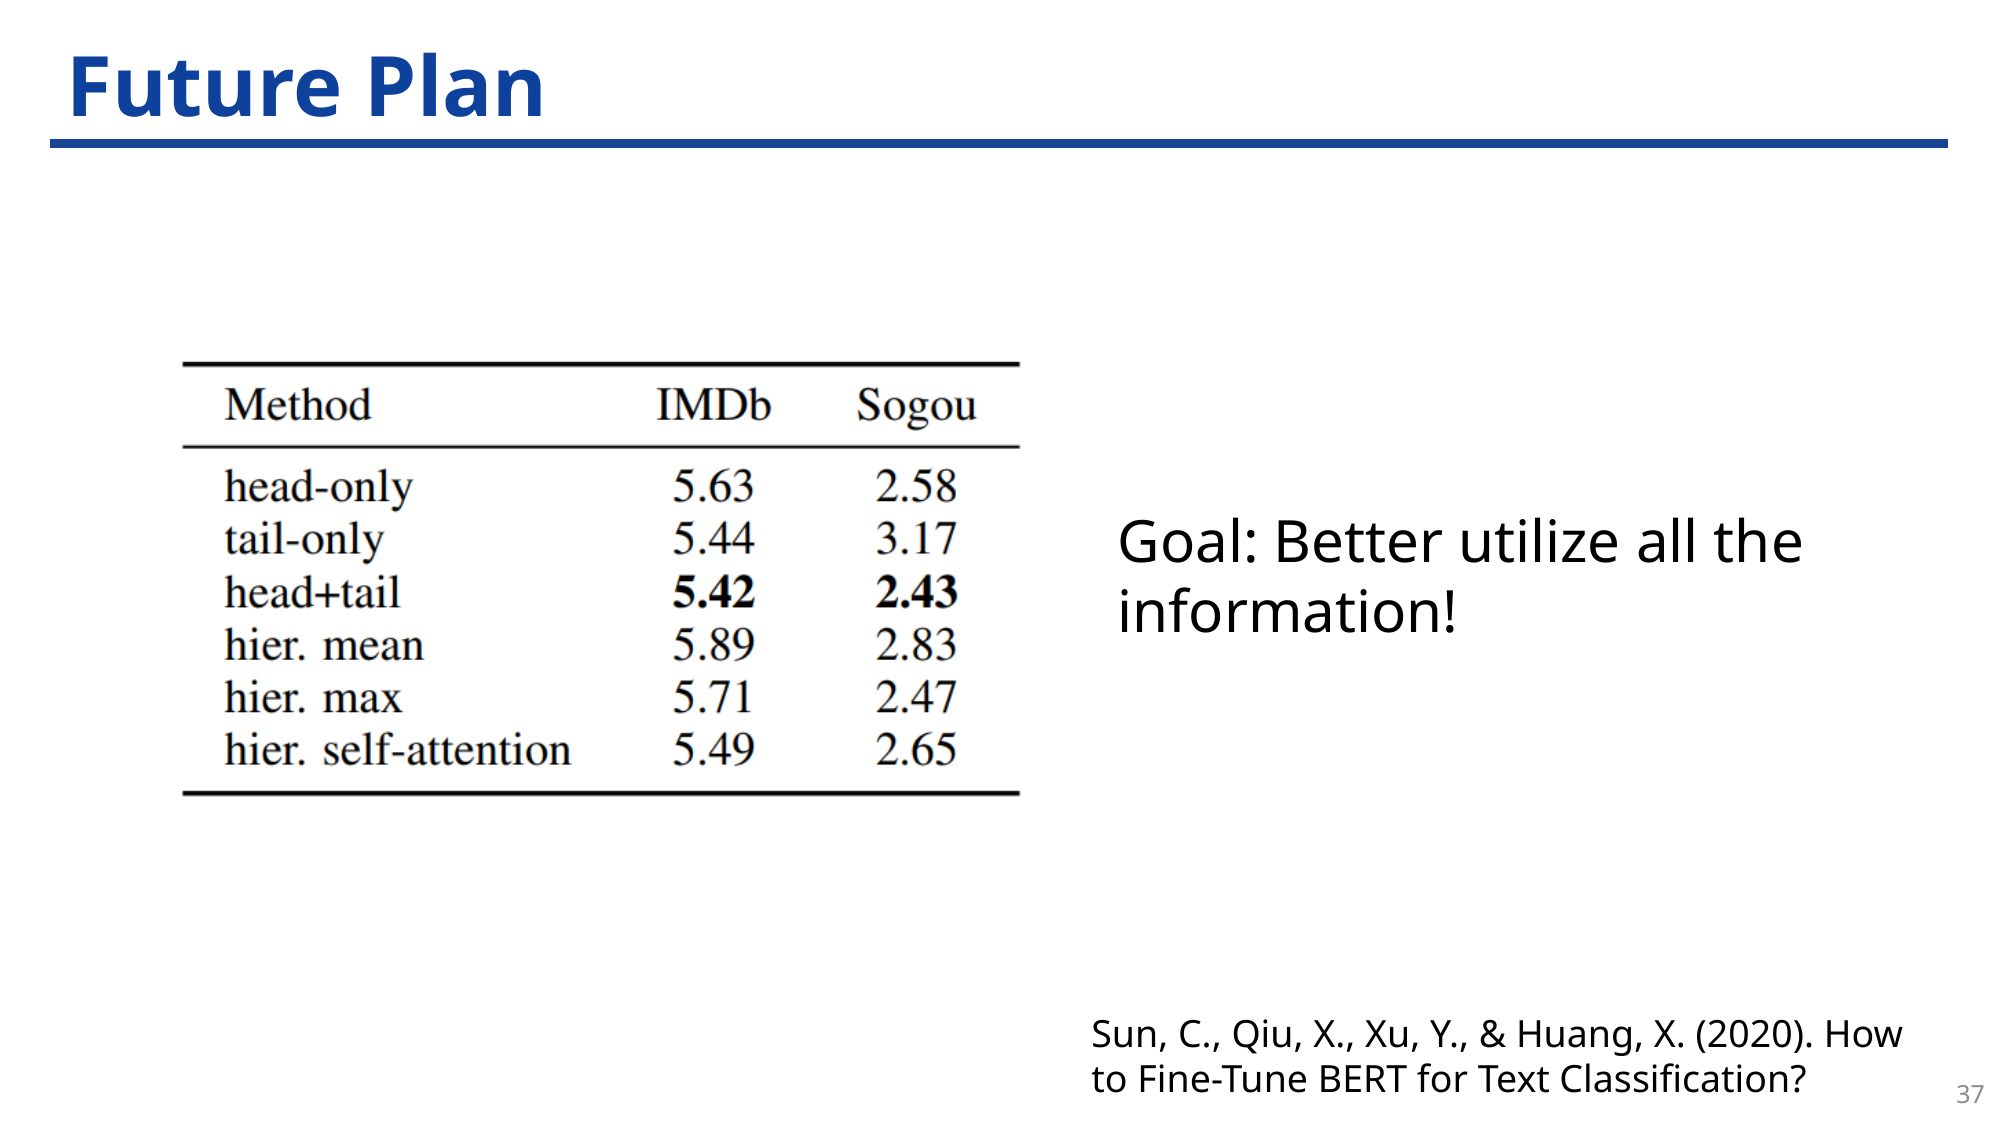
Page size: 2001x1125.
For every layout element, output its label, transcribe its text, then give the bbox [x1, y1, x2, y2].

text_box Sun, C., Qiu, X., Xu, Y., & Huang, X. (2020). How to Fine-Tune BERT for Text Classification? [1076, 1002, 1947, 1108]
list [126, 322, 1077, 820]
slide_number 37 [1899, 1065, 2000, 1125]
text_box Goal: Better utilize all the information! [1102, 497, 1921, 652]
title Future Plan [51, 39, 1947, 140]
